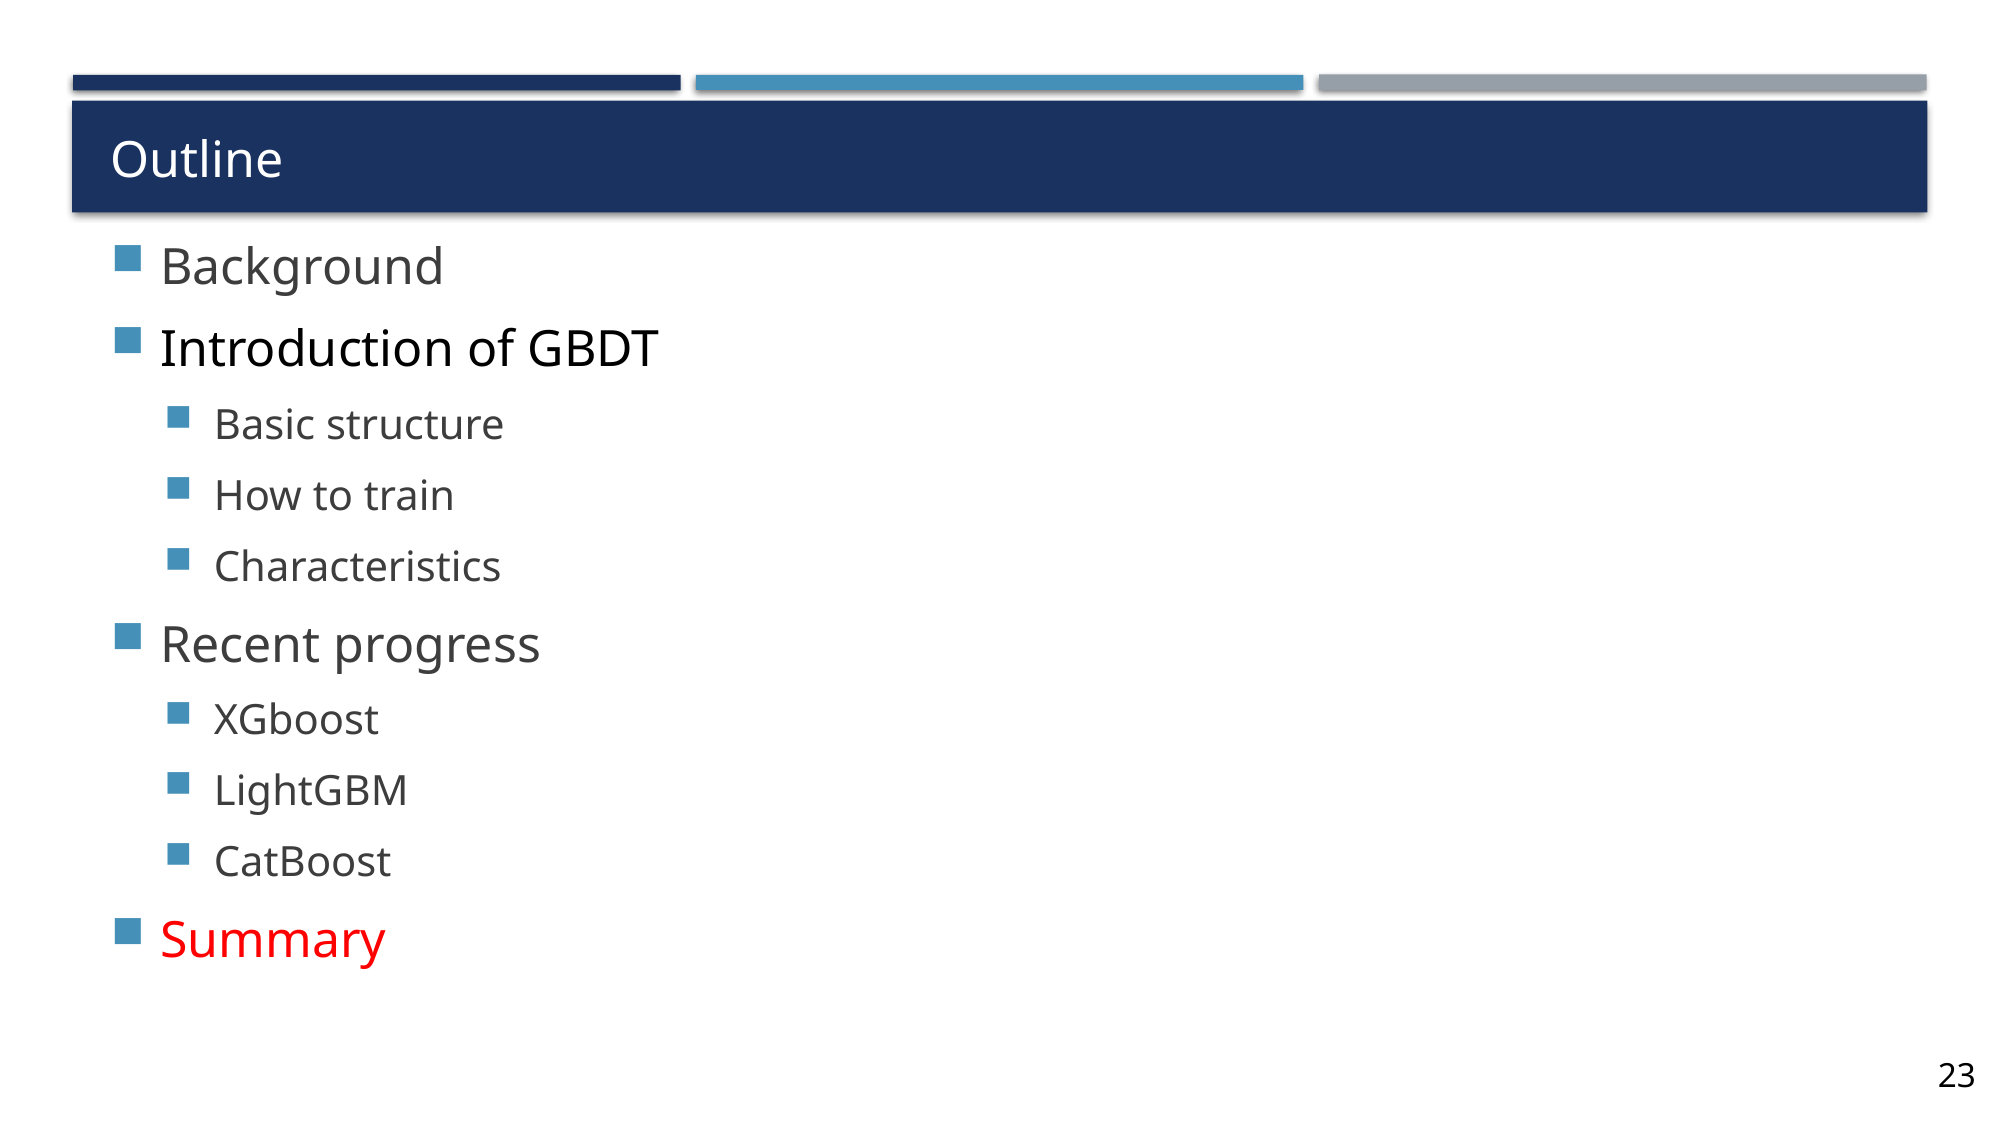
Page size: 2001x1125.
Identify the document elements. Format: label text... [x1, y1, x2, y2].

list Background Introduction of GBDT Basic structure How to train Characteristics Recent progress XGboost LightGBM CatBoost Summary [95, 226, 1905, 1125]
slide_number 23 [1818, 1047, 1991, 1108]
title Outline [95, 115, 1905, 196]
